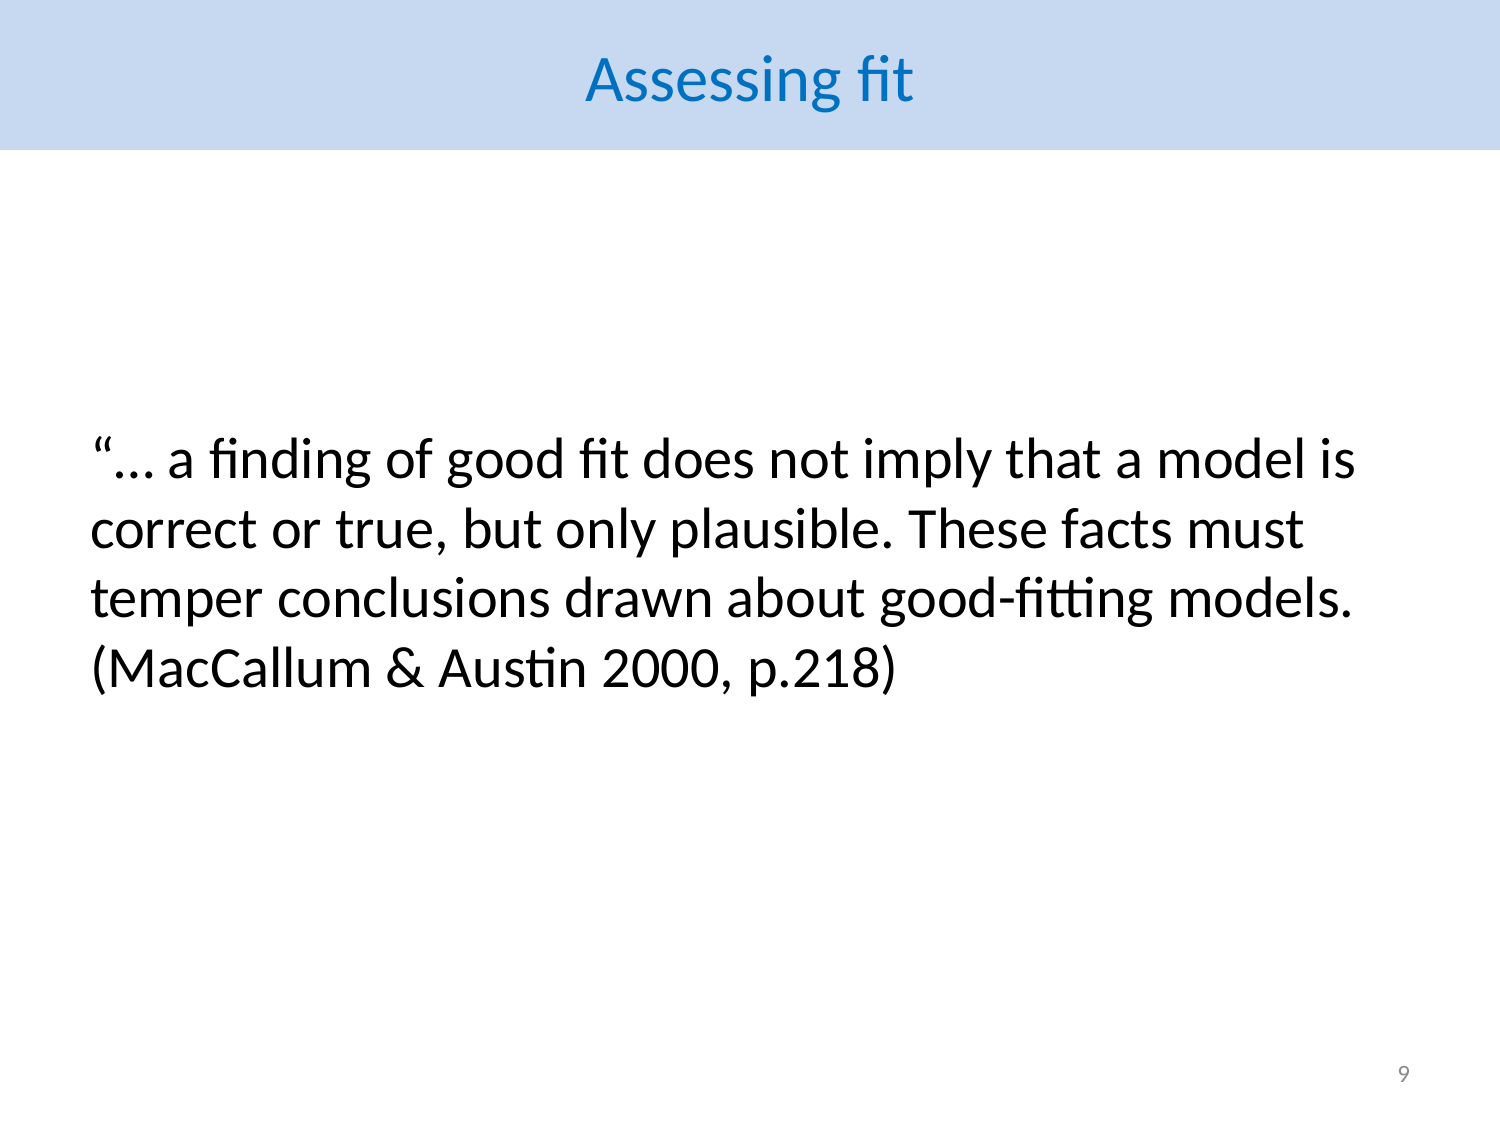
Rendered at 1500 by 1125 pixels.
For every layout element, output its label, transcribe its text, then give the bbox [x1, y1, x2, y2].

title Assessing fit [0, 0, 1500, 150]
slide_number 9 [1074, 1042, 1425, 1103]
list “… a finding of good fit does not imply that a model is correct or true, but only plausible. These facts must temper conclusions drawn about good-fitting models. (MacCallum & Austin 2000, p.218) [75, 412, 1425, 763]
